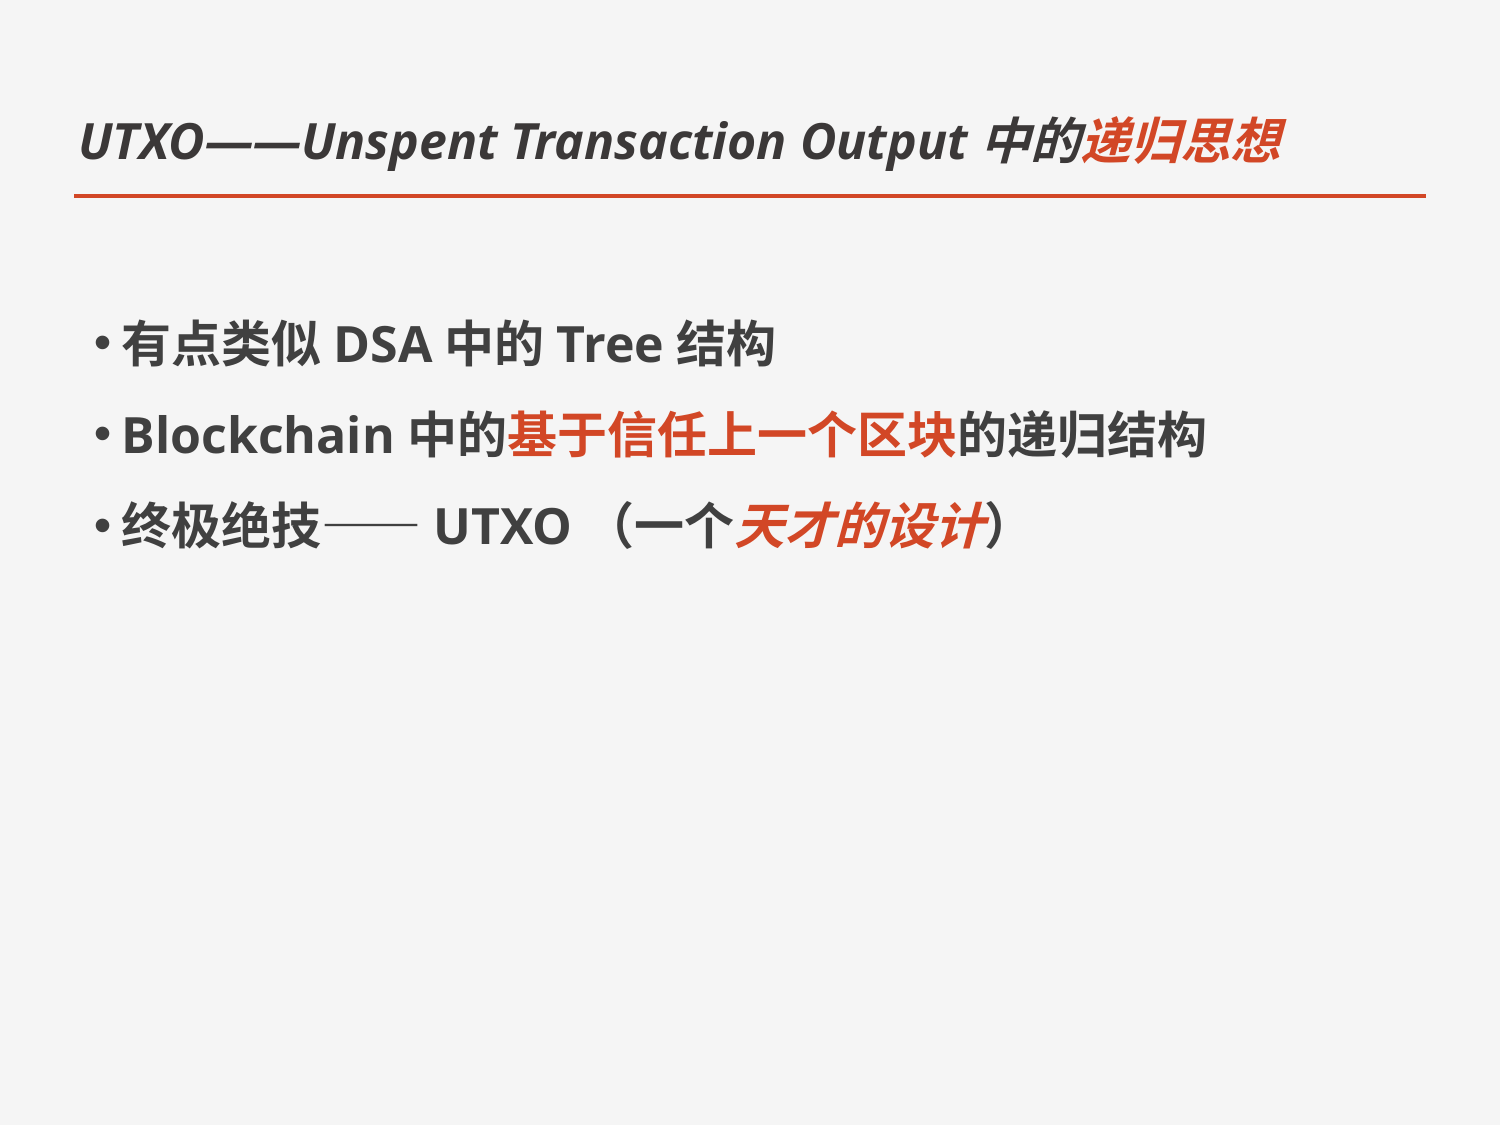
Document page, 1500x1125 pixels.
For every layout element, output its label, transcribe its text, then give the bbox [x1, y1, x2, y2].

list 有点类似DSA中的Tree结构 Blockchain中的基于信任上一个区块的递归结构 终极绝技——UTXO（一个天才的设计） [78, 304, 1435, 958]
list UTXO——Unspent Transaction Output中的递归思想 [63, 72, 1314, 178]
